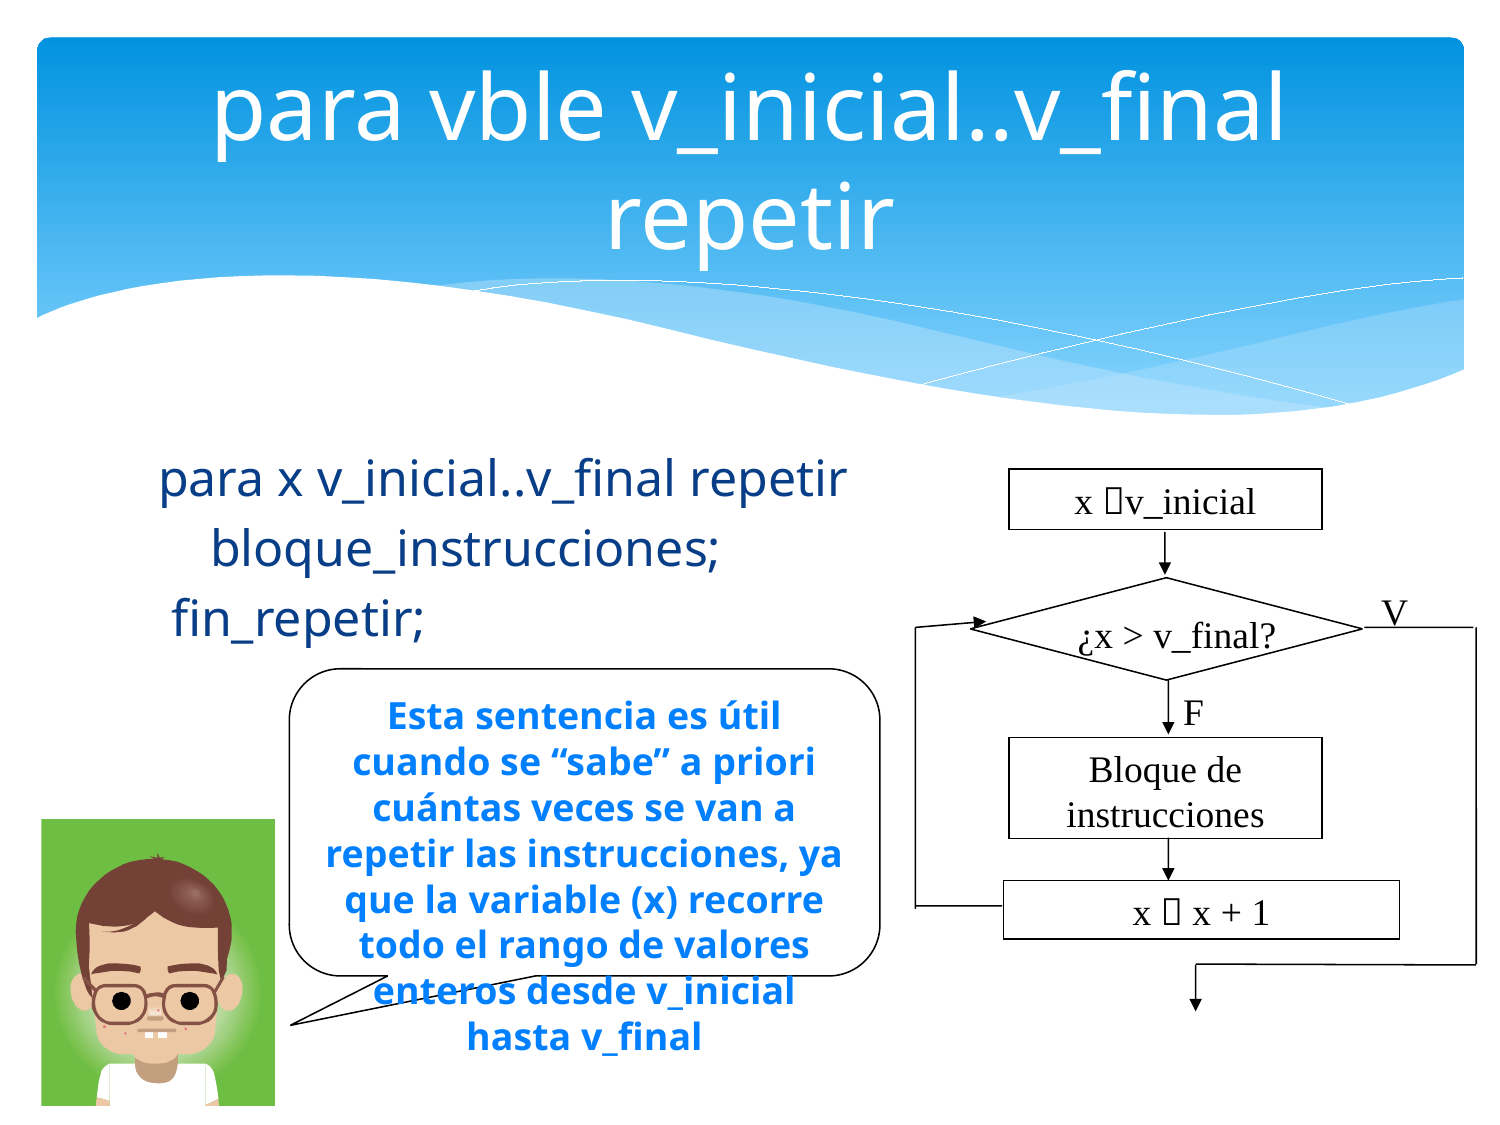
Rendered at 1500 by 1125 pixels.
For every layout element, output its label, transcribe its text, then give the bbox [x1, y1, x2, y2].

text_box Esta sentencia es útil cuando se “sabe” a priori cuántas veces se van a repetir las instrucciones, ya que la variable (x) recorre todo el rango de valores enteros desde v_inicial hasta v_final [289, 668, 880, 1026]
title para vble v_inicial..v_final repetir [75, 55, 1425, 261]
list para x v_inicial..v_final repetir bloque_instrucciones; fin_repetir; [143, 438, 1359, 1005]
picture [40, 818, 276, 1107]
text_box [915, 468, 1492, 1012]
